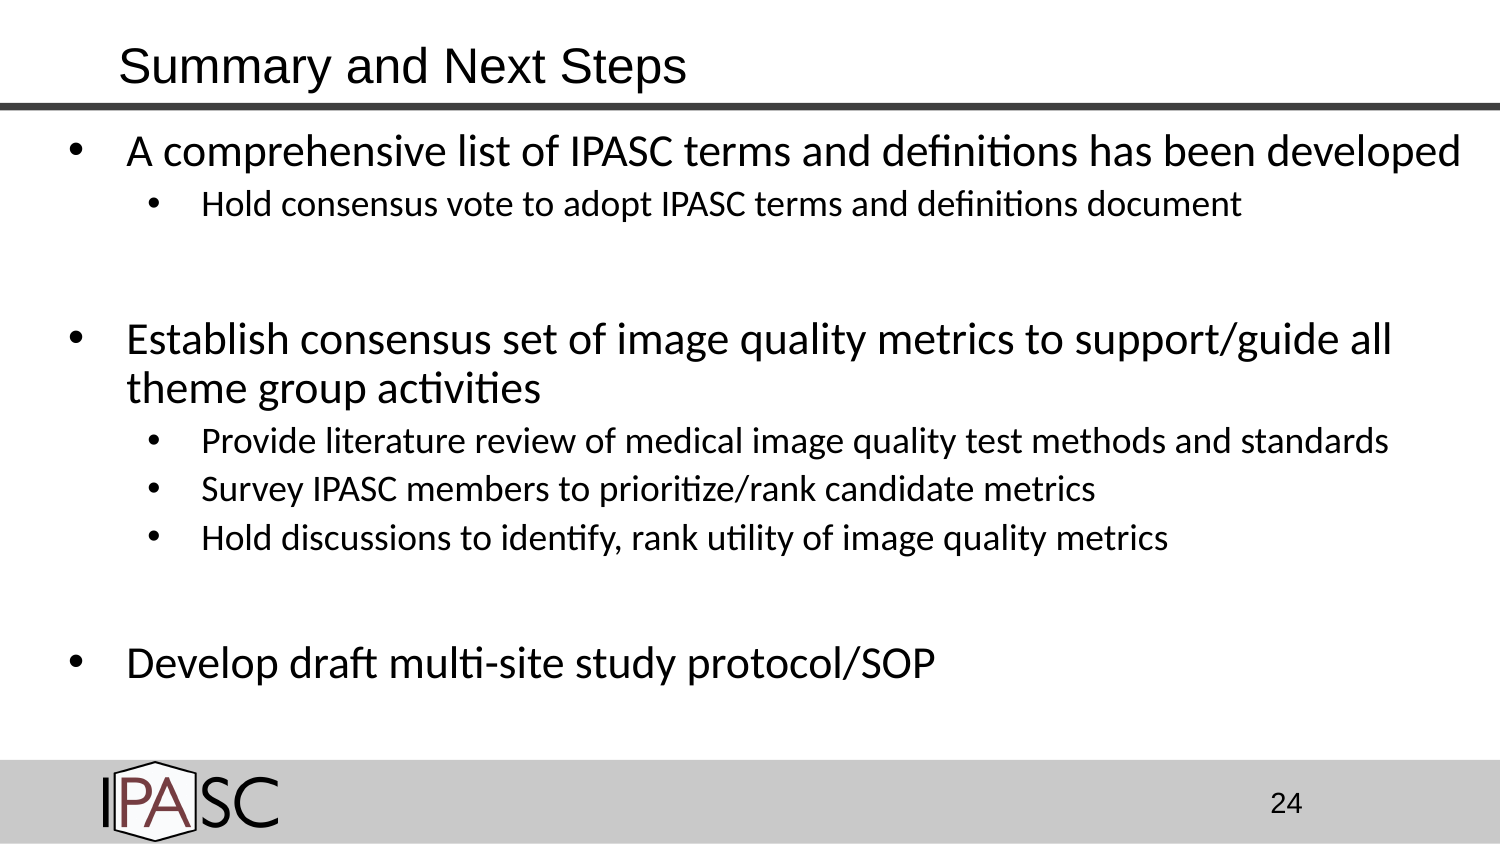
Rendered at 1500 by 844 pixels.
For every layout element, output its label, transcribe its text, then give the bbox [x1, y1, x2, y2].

slide_number 24 [1247, 778, 1318, 826]
list A comprehensive list of IPASC terms and definitions has been developed Hold consensus vote to adopt IPASC terms and definitions document Establish consensus set of image quality metrics to support/guide all theme group activities Provide literature review of medical image quality test methods and standards Survey IPASC members to prioritize/rank candidate metrics Hold discussions to identify, rank utility of image quality metrics Develop draft multi-site study protocol/SOP [36, 119, 1500, 760]
title Summary and Next Steps [103, 33, 1397, 101]
picture [103, 761, 278, 842]
